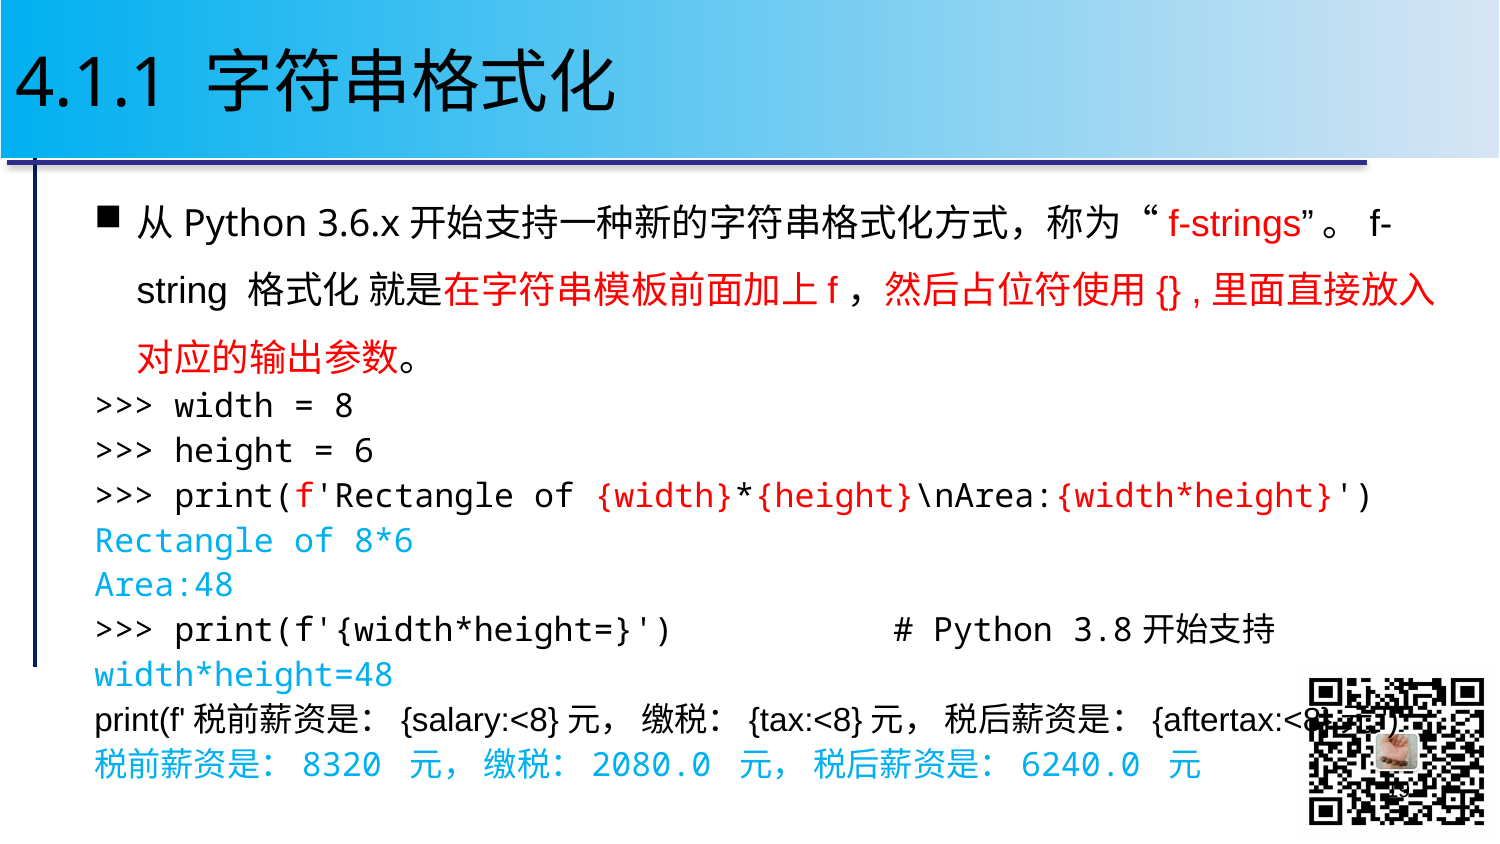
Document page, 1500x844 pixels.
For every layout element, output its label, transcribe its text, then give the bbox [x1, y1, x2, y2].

title 4.1.1 字符串格式化 [0, 0, 1499, 158]
slide_number 19 [1074, 768, 1425, 828]
picture [1295, 666, 1498, 837]
list 从Python 3.6.x开始支持一种新的字符串格式化方式，称为“f-strings”。f-string 格式化 就是在字符串模板前面加上f，然后占位符使用{} ,里面直接放入对应的输出参数。 >>> width = 8 >>> height = 6 >>> print(f'Rectangle of {width}*{height}\nArea:{width*height}') Rectangle of 8*6 Area:48 >>> print(f'{width*height=}') # Python 3.8开始支持 width*height=48 print(f'税前薪资是：{salary:<8}元， 缴税：{tax:<8}元， 税后薪资是：{aftertax:<8}元') 税前薪资是：8320 元， 缴税：2080.0 元， 税后薪资是：6240.0 元 [79, 168, 1454, 828]
